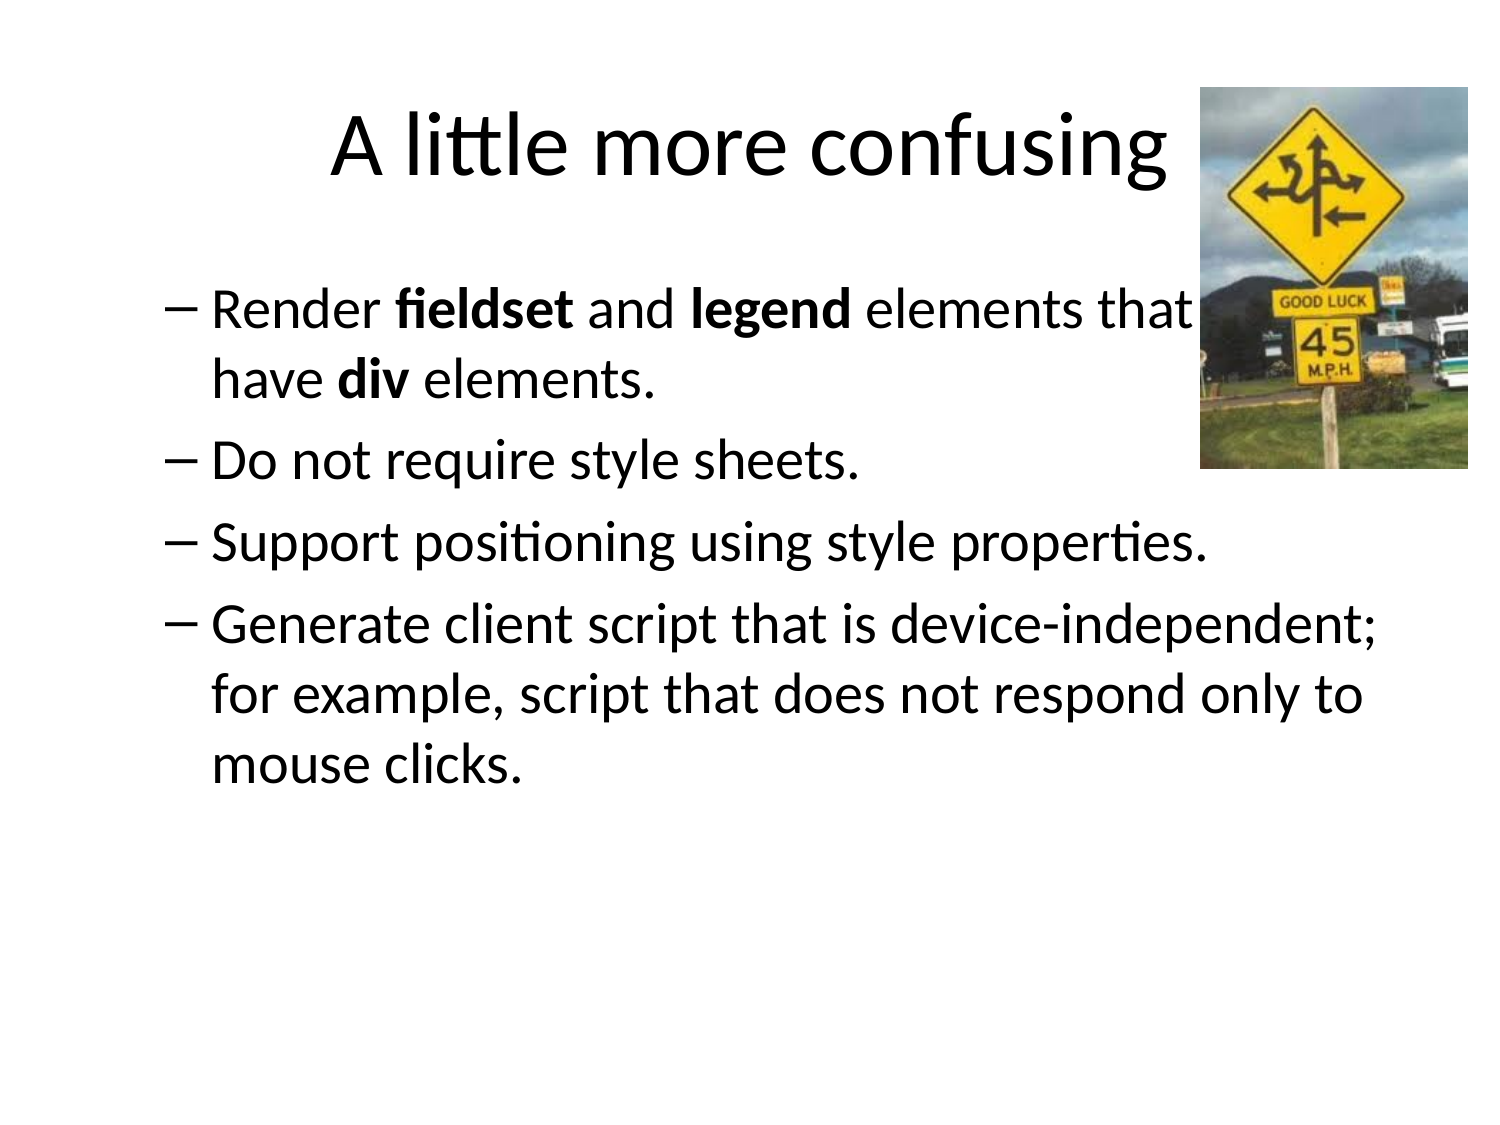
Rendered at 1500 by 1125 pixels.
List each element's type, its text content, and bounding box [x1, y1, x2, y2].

list Render fieldset and legend elements that have div elements. Do not require style sheets. Support positioning using style properties. Generate client script that is device-independent; for example, script that does not respond only to mouse clicks. [75, 262, 1425, 1005]
picture [1199, 87, 1468, 469]
title A little more confusing [75, 45, 1425, 233]
